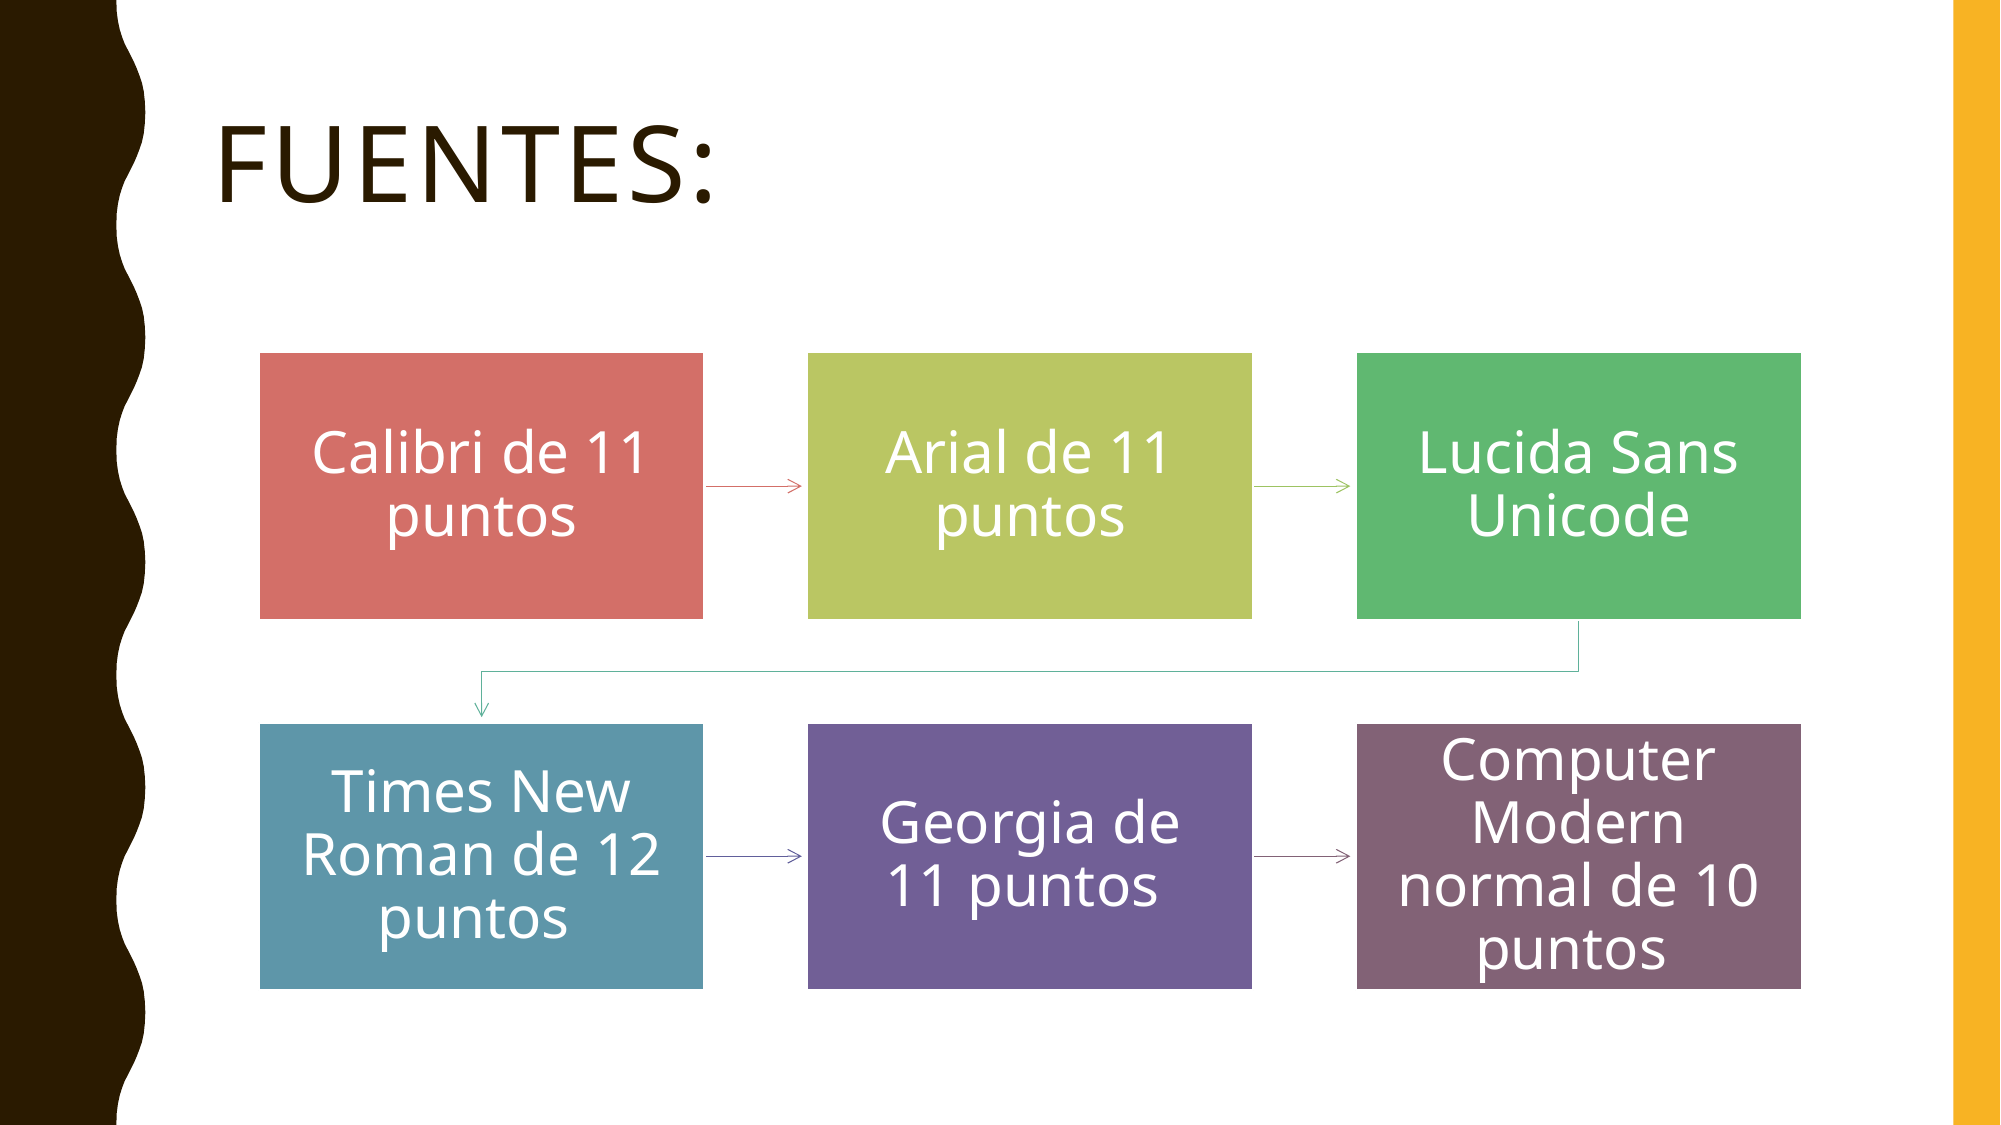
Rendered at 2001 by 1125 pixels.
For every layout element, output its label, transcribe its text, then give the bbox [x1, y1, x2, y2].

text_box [257, 273, 1803, 1069]
title FUENTES: [197, 103, 1923, 321]
